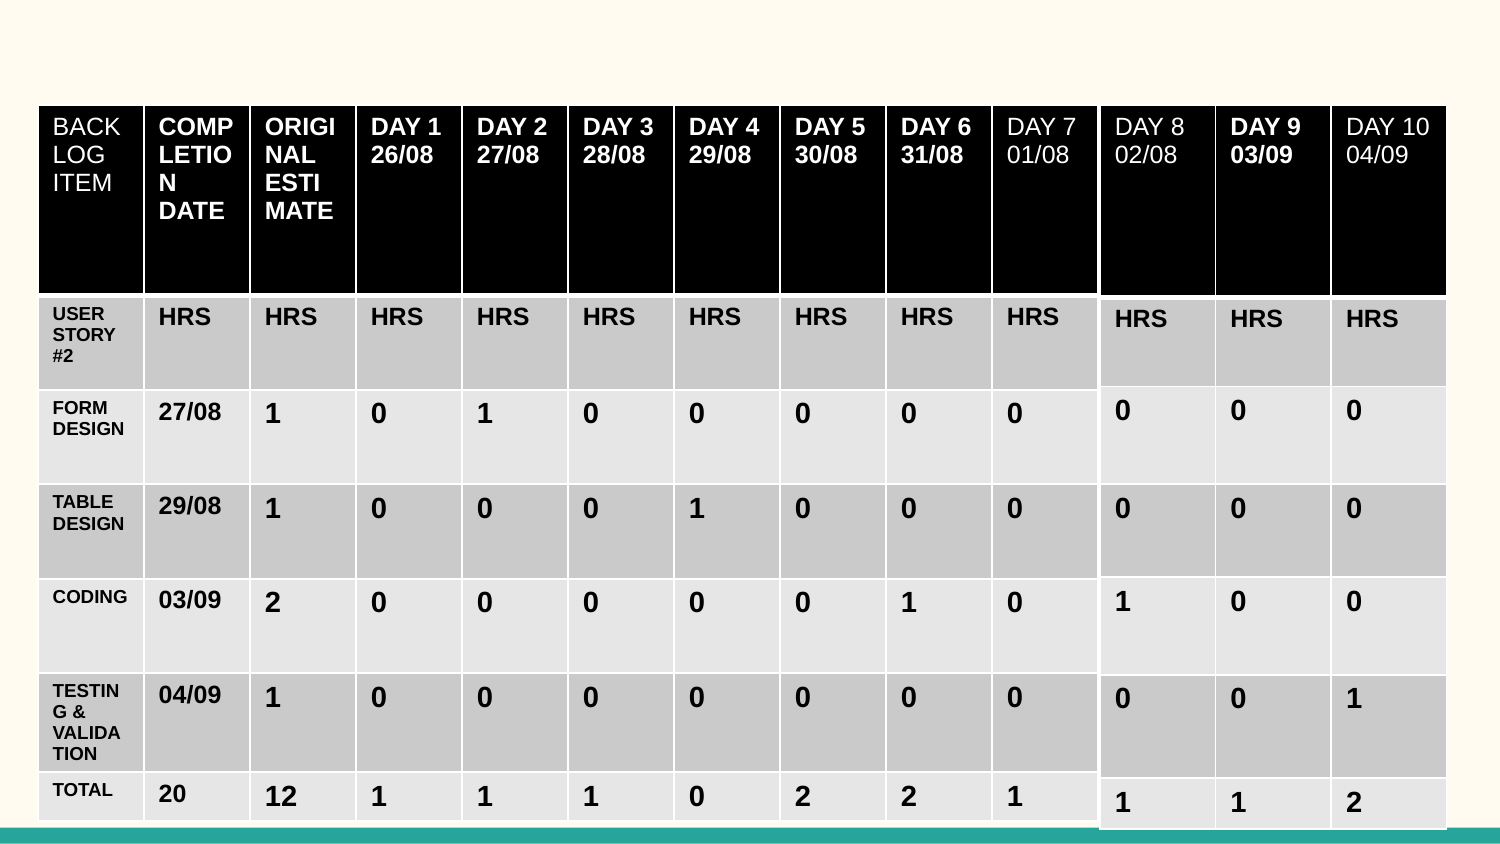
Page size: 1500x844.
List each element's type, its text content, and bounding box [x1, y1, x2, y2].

table_cell 0 [463, 485, 567, 578]
table_cell 1 [1101, 578, 1215, 674]
table_cell 29/08 [145, 485, 249, 578]
table_header DAY 10 04/09 [1332, 106, 1446, 295]
table_header DAY 6 31/08 [887, 106, 991, 293]
table_cell 1 [1332, 676, 1446, 777]
table_cell 0 [1332, 387, 1446, 483]
table_cell 0 [569, 391, 673, 483]
table_cell 2 [887, 773, 991, 820]
table_cell 0 [357, 485, 461, 578]
table_cell 0 [781, 580, 885, 672]
table_cell 0 [1332, 485, 1446, 576]
table_header DAY 2 27/08 [463, 106, 567, 293]
table_cell 1 [463, 773, 567, 820]
table_cell 1 [251, 674, 355, 771]
table_cell 03/09 [145, 580, 249, 672]
table_cell 0 [993, 391, 1097, 483]
table_cell 0 [1101, 676, 1215, 777]
table_cell 0 [463, 674, 567, 771]
table_cell 0 [675, 391, 779, 483]
table_cell 04/09 [145, 674, 249, 771]
table_cell 0 [781, 674, 885, 771]
table_header DAY 4 29/08 [675, 106, 779, 293]
table_cell 0 [675, 674, 779, 771]
table_cell HRS [569, 298, 673, 389]
table_header DAY 1 26/08 [357, 106, 461, 293]
table_cell 1 [675, 485, 779, 578]
table_cell 1 [993, 773, 1097, 820]
table_header DAY 5 30/08 [781, 106, 885, 293]
table_cell USER STORY #2 [39, 298, 143, 389]
table_cell 0 [887, 391, 991, 483]
table_cell TOTAL [39, 773, 143, 820]
table_cell 0 [1216, 676, 1330, 777]
table_cell 0 [1216, 387, 1330, 483]
table_cell 0 [357, 674, 461, 771]
table_cell 0 [1332, 578, 1446, 674]
table_cell 0 [675, 773, 779, 820]
table_cell 0 [887, 674, 991, 771]
table_header BACKLOG ITEM [39, 106, 143, 293]
table_header DAY 9 03/09 [1216, 106, 1330, 295]
table_cell 0 [1216, 578, 1330, 674]
table_cell 2 [251, 580, 355, 672]
table_cell 0 [1101, 485, 1215, 576]
table_cell HRS [463, 298, 567, 389]
table_cell FORM DESIGN [39, 391, 143, 483]
table_cell 0 [993, 580, 1097, 672]
table_header DAY 8 02/08 [1101, 106, 1215, 295]
table_cell HRS [357, 298, 461, 389]
table_cell HRS [251, 298, 355, 389]
table_cell 12 [251, 773, 355, 820]
table_header DAY 7 01/08 [993, 106, 1097, 293]
table_cell 0 [781, 391, 885, 483]
table_cell TABLE DESIGN [39, 485, 143, 578]
table_cell 0 [781, 485, 885, 578]
table_cell HRS [887, 298, 991, 389]
table_cell 20 [145, 773, 249, 820]
table_cell 0 [357, 580, 461, 672]
table_cell CODING [39, 580, 143, 672]
table_cell 0 [1101, 387, 1215, 483]
table_cell 1 [463, 391, 567, 483]
table_cell 0 [993, 674, 1097, 771]
table_cell TESTING & VALIDATION [39, 674, 143, 771]
table_cell 0 [569, 674, 673, 771]
table_cell HRS [145, 298, 249, 389]
table_cell 2 [1332, 779, 1446, 828]
table_cell HRS [1332, 300, 1446, 386]
table_cell 0 [569, 580, 673, 672]
table_cell 0 [357, 391, 461, 483]
table_cell HRS [781, 298, 885, 389]
table_cell HRS [675, 298, 779, 389]
table_cell 27/08 [145, 391, 249, 483]
table_cell HRS [993, 298, 1097, 389]
table_cell 1 [1216, 779, 1330, 828]
table_header ORIGINAL ESTIMATE [251, 106, 355, 293]
table_cell 2 [781, 773, 885, 820]
table_header COMPLETION DATE [145, 106, 249, 293]
table_cell 0 [887, 485, 991, 578]
table_cell 1 [1101, 779, 1215, 828]
table_cell 1 [357, 773, 461, 820]
table_cell HRS [1101, 300, 1215, 386]
table_cell 1 [251, 391, 355, 483]
table_cell 0 [569, 485, 673, 578]
table_cell 0 [993, 485, 1097, 578]
table_cell HRS [1216, 300, 1330, 386]
table_cell 1 [251, 485, 355, 578]
table_cell 0 [463, 580, 567, 672]
table_header DAY 3 28/08 [569, 106, 673, 293]
table_cell 0 [675, 580, 779, 672]
table_cell 1 [569, 773, 673, 820]
table_cell 0 [1216, 485, 1330, 576]
table_cell 1 [887, 580, 991, 672]
